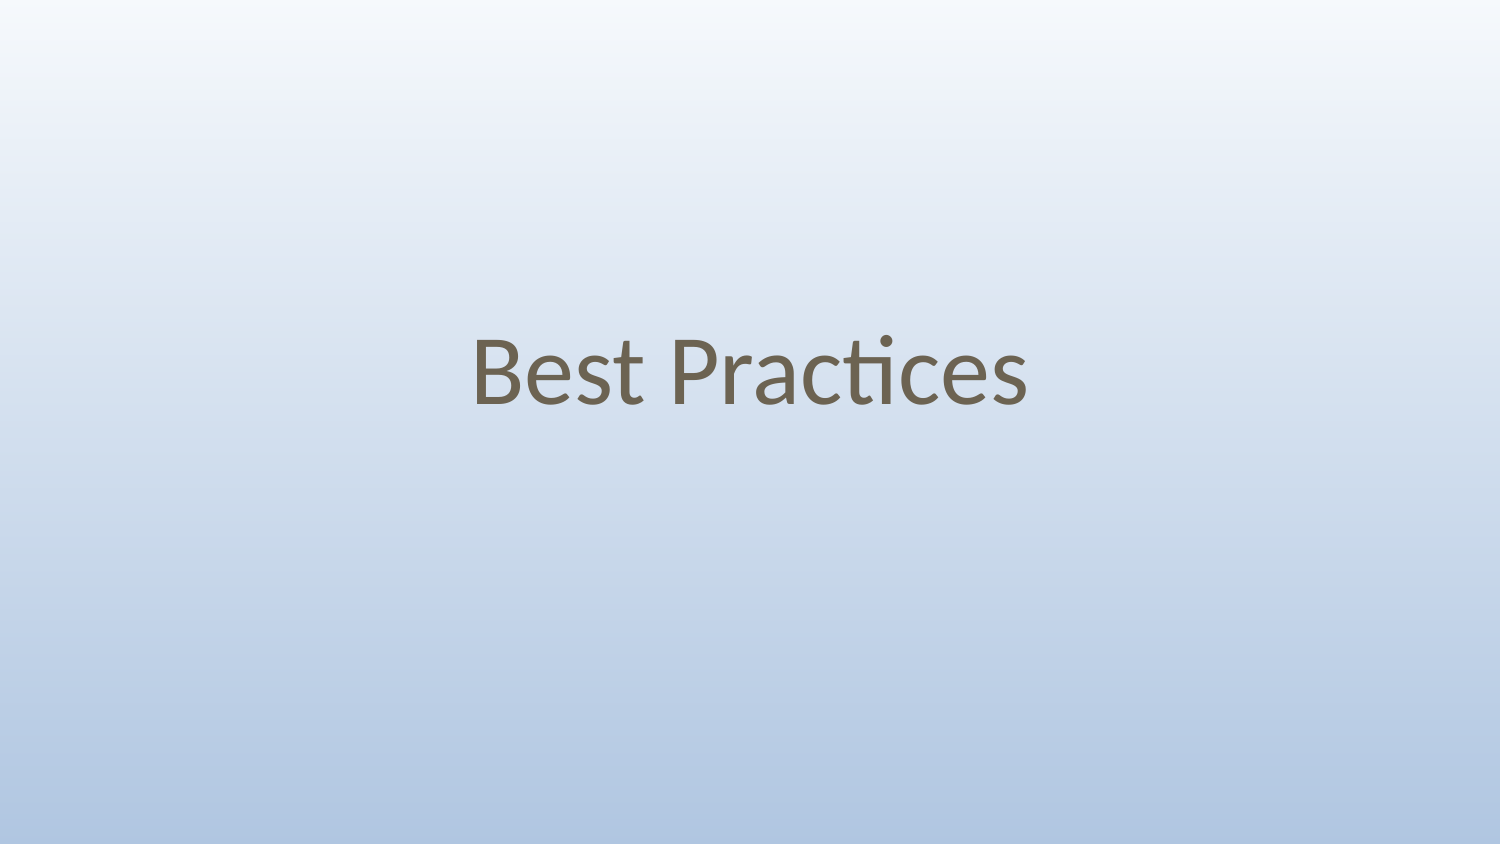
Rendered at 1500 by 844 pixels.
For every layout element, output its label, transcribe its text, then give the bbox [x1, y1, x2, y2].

list Best Practices [75, 196, 1425, 754]
